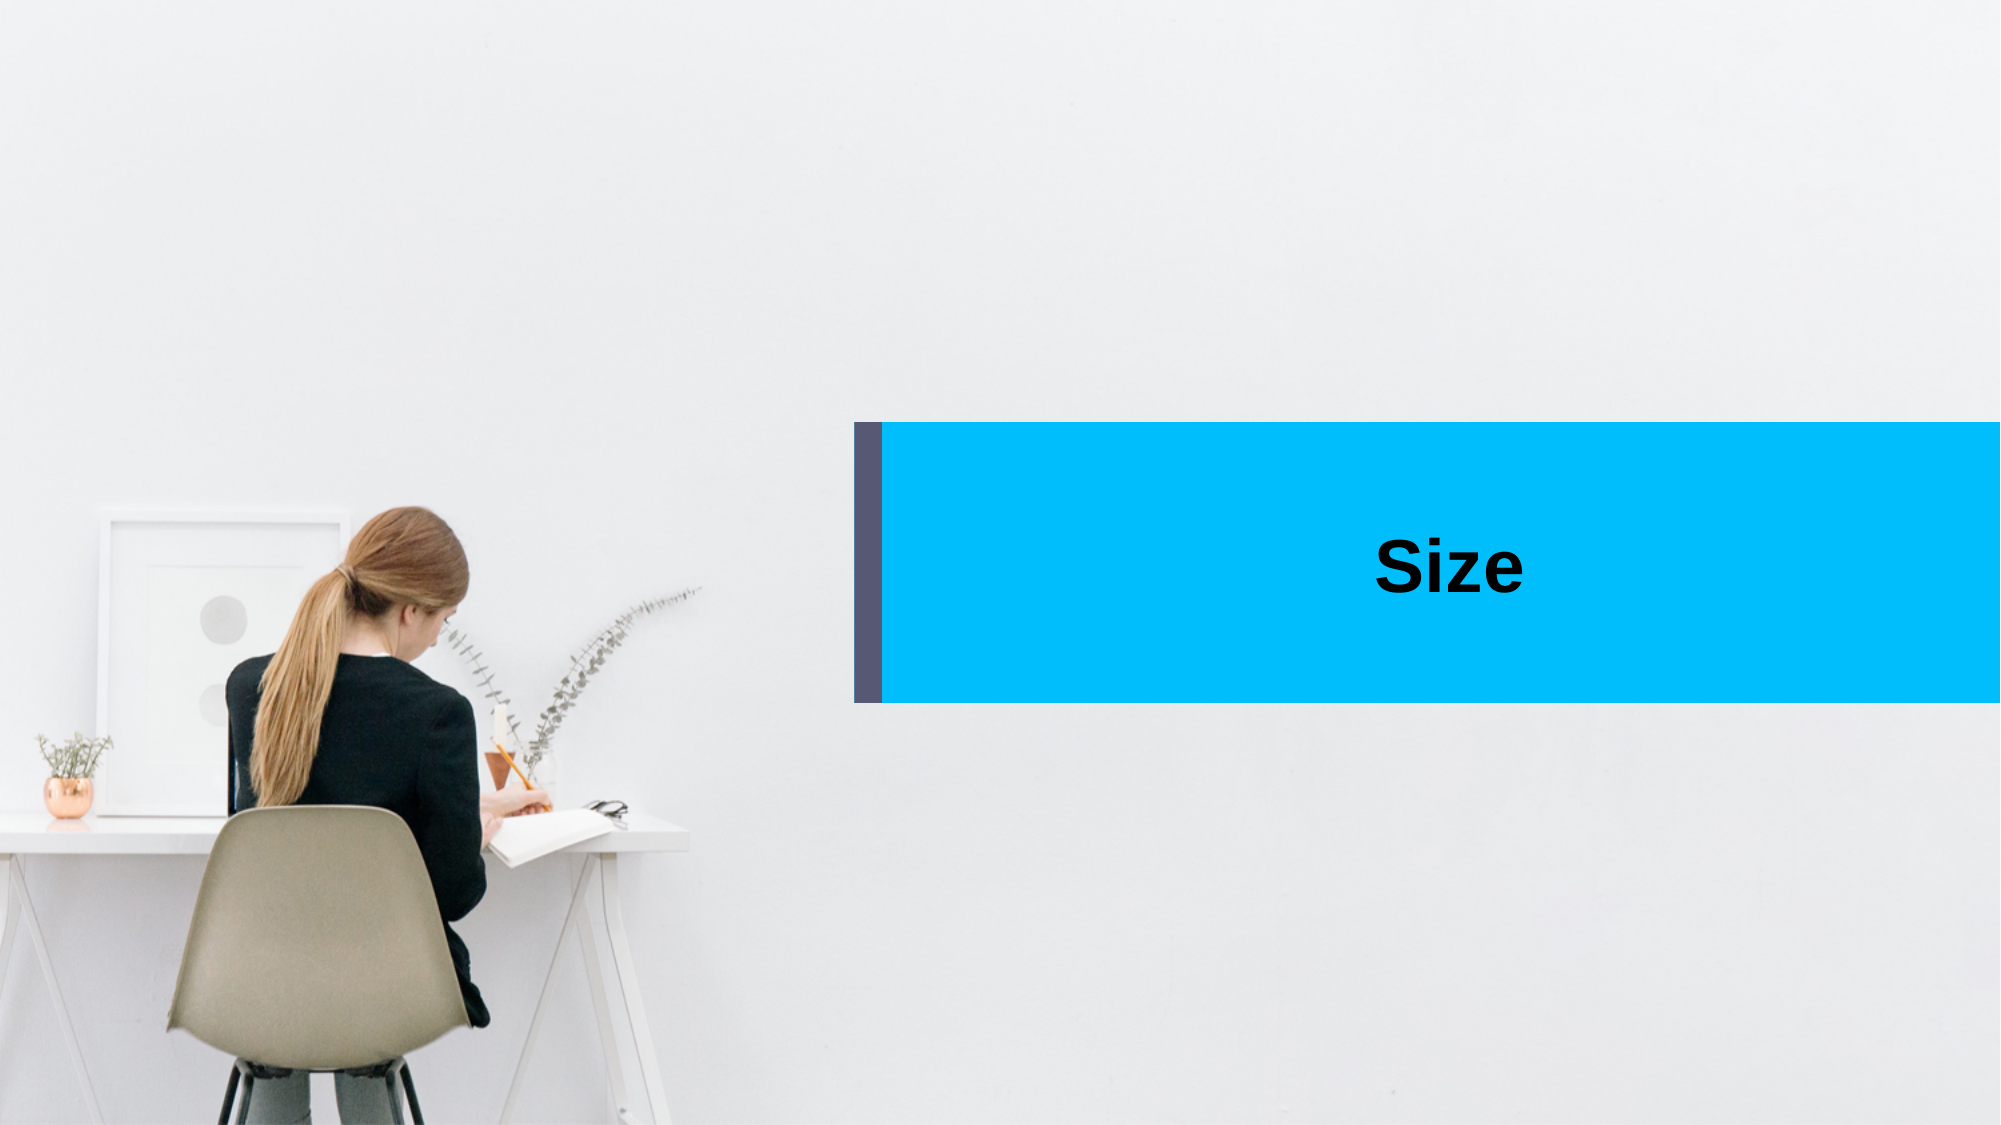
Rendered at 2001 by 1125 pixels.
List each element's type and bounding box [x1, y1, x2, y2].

text_box [854, 422, 2000, 703]
picture [0, 0, 2001, 1125]
